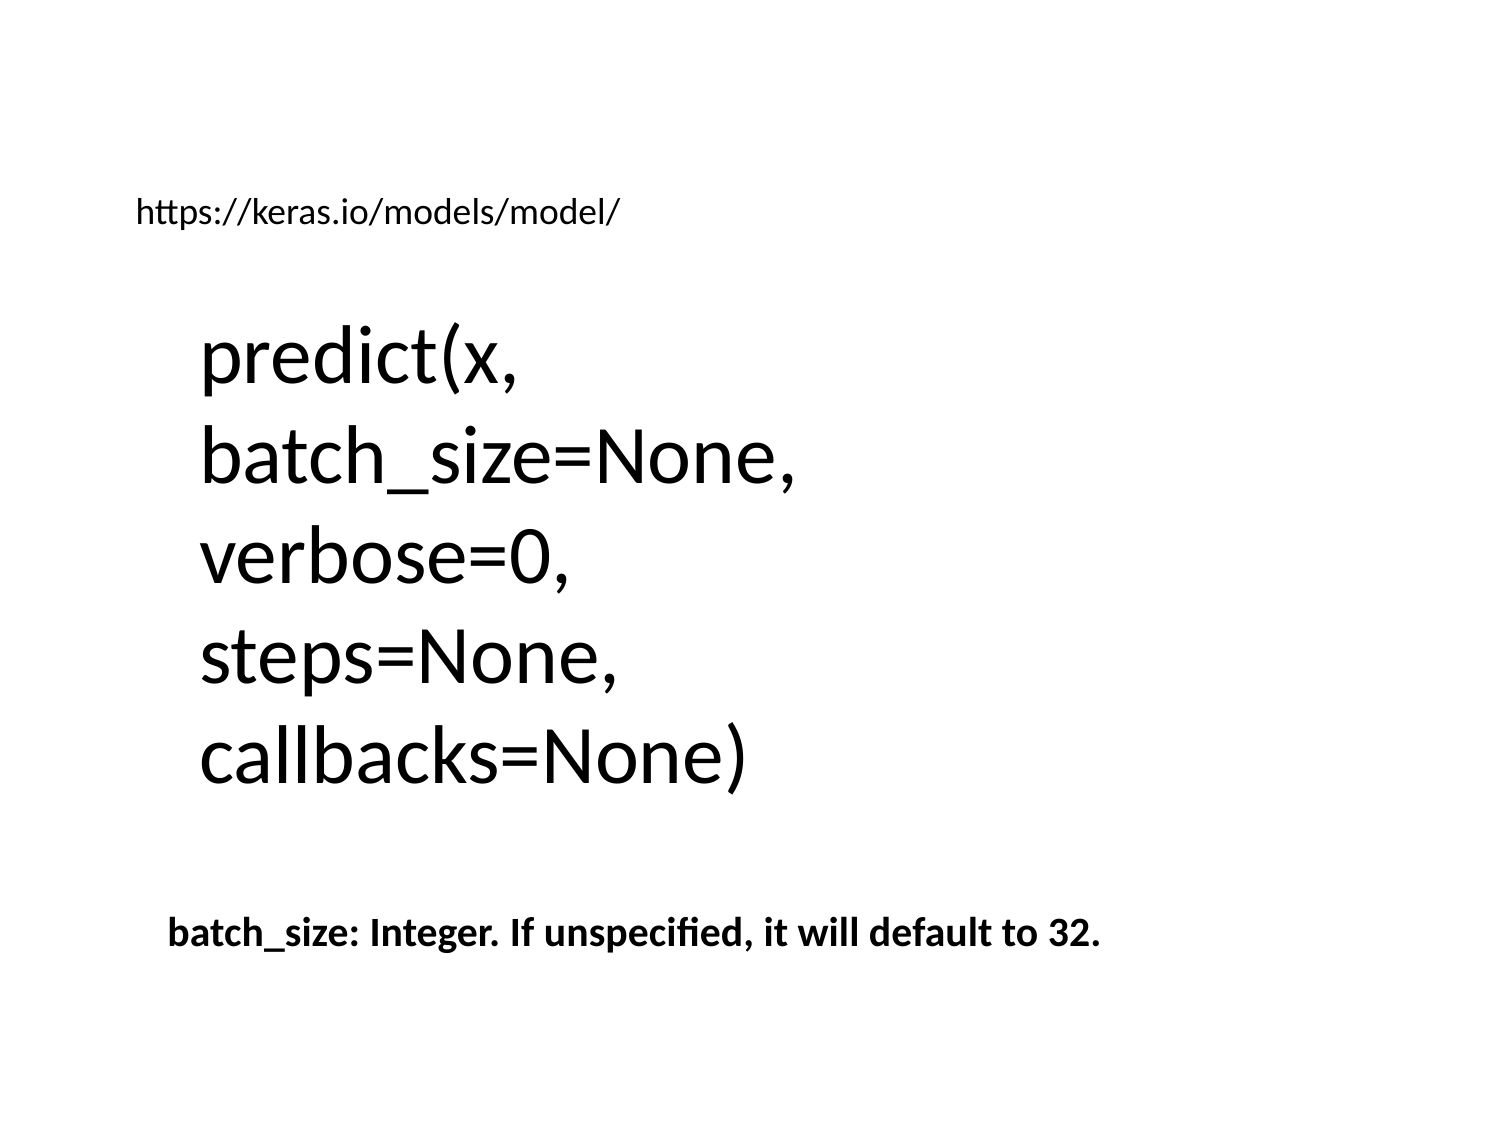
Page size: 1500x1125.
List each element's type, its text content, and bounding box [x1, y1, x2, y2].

text_box batch_size: Integer. If unspecified, it will default to 32. [152, 897, 1146, 963]
text_box https://keras.io/models/model/ [120, 179, 636, 240]
text_box predict(x, batch_size=None, verbose=0, steps=None, callbacks=None) [184, 293, 935, 808]
